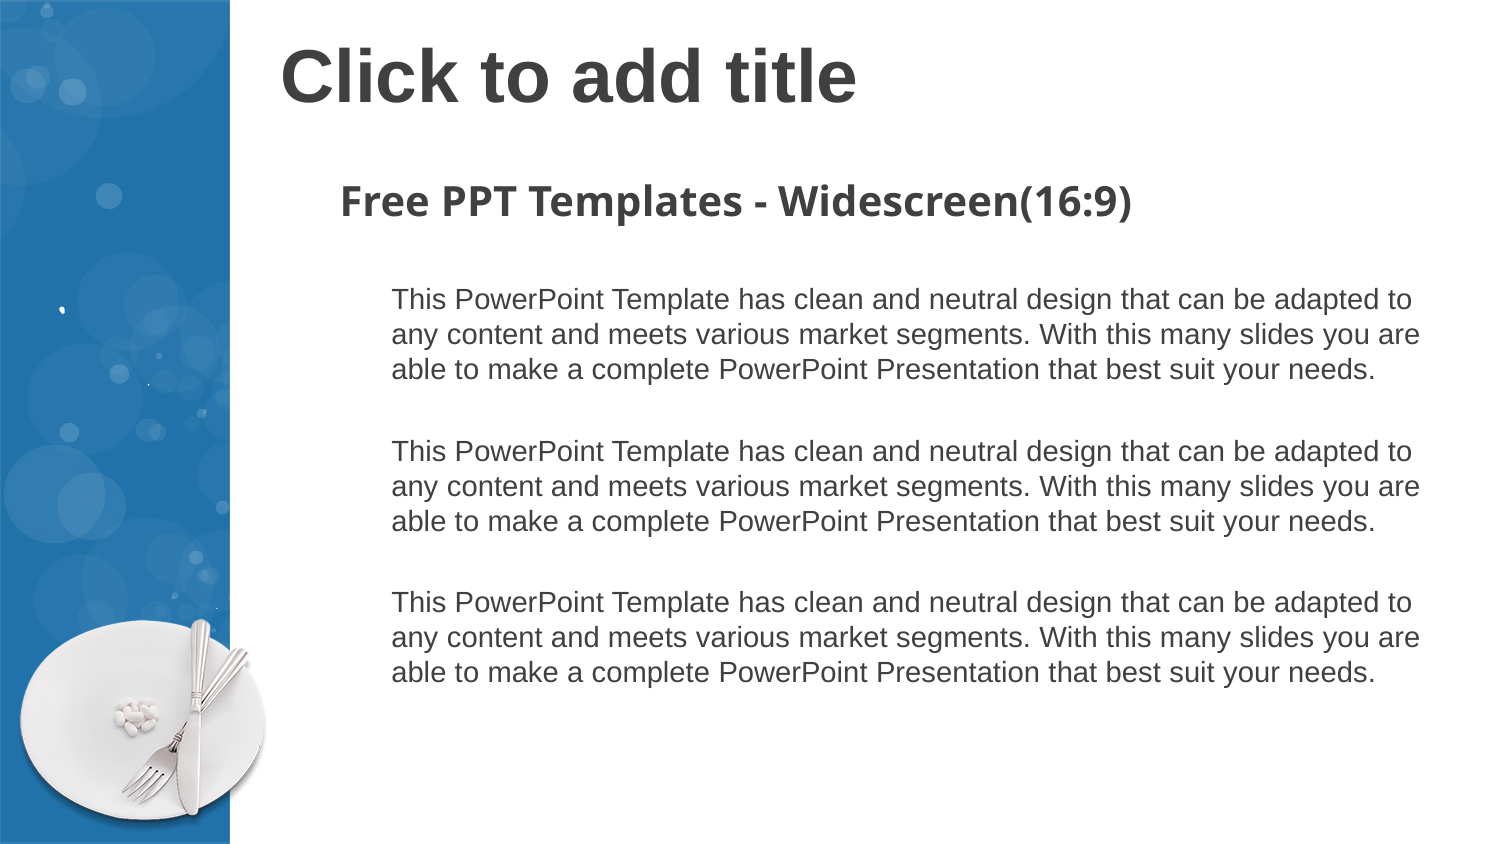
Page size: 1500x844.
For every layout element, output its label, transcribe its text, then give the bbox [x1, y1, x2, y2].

picture [0, 0, 1500, 844]
list Free PPT Templates - Widescreen(16:9) [324, 161, 1459, 238]
list This PowerPoint Template has clean and neutral design that can be adapted to any content and meets various market segments. With this many slides you are able to make a complete PowerPoint Presentation that best suit your needs. This PowerPoint Template has clean and neutral design that can be adapted to any content and meets various market segments. With this many slides you are able to make a complete PowerPoint Presentation that best suit your needs. This PowerPoint Template has clean and neutral design that can be adapted to any content and meets various market segments. With this many slides you are able to make a complete PowerPoint Presentation that best suit your needs. [326, 273, 1461, 765]
title Click to add title [265, 0, 1500, 146]
